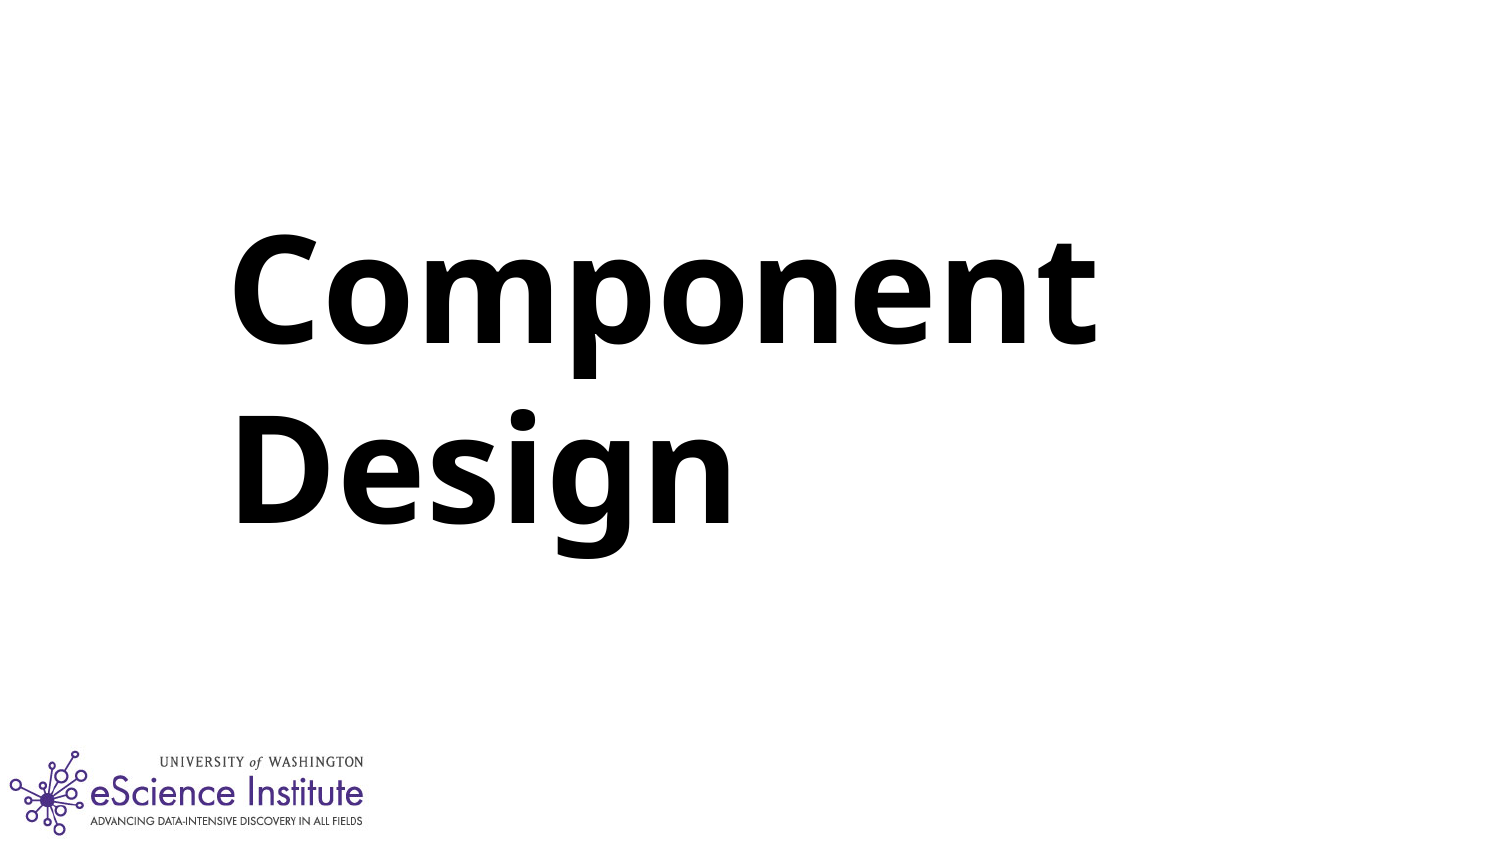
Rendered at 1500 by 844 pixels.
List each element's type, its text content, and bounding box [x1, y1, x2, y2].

picture [0, 740, 393, 844]
title Component Design [215, 187, 1229, 319]
